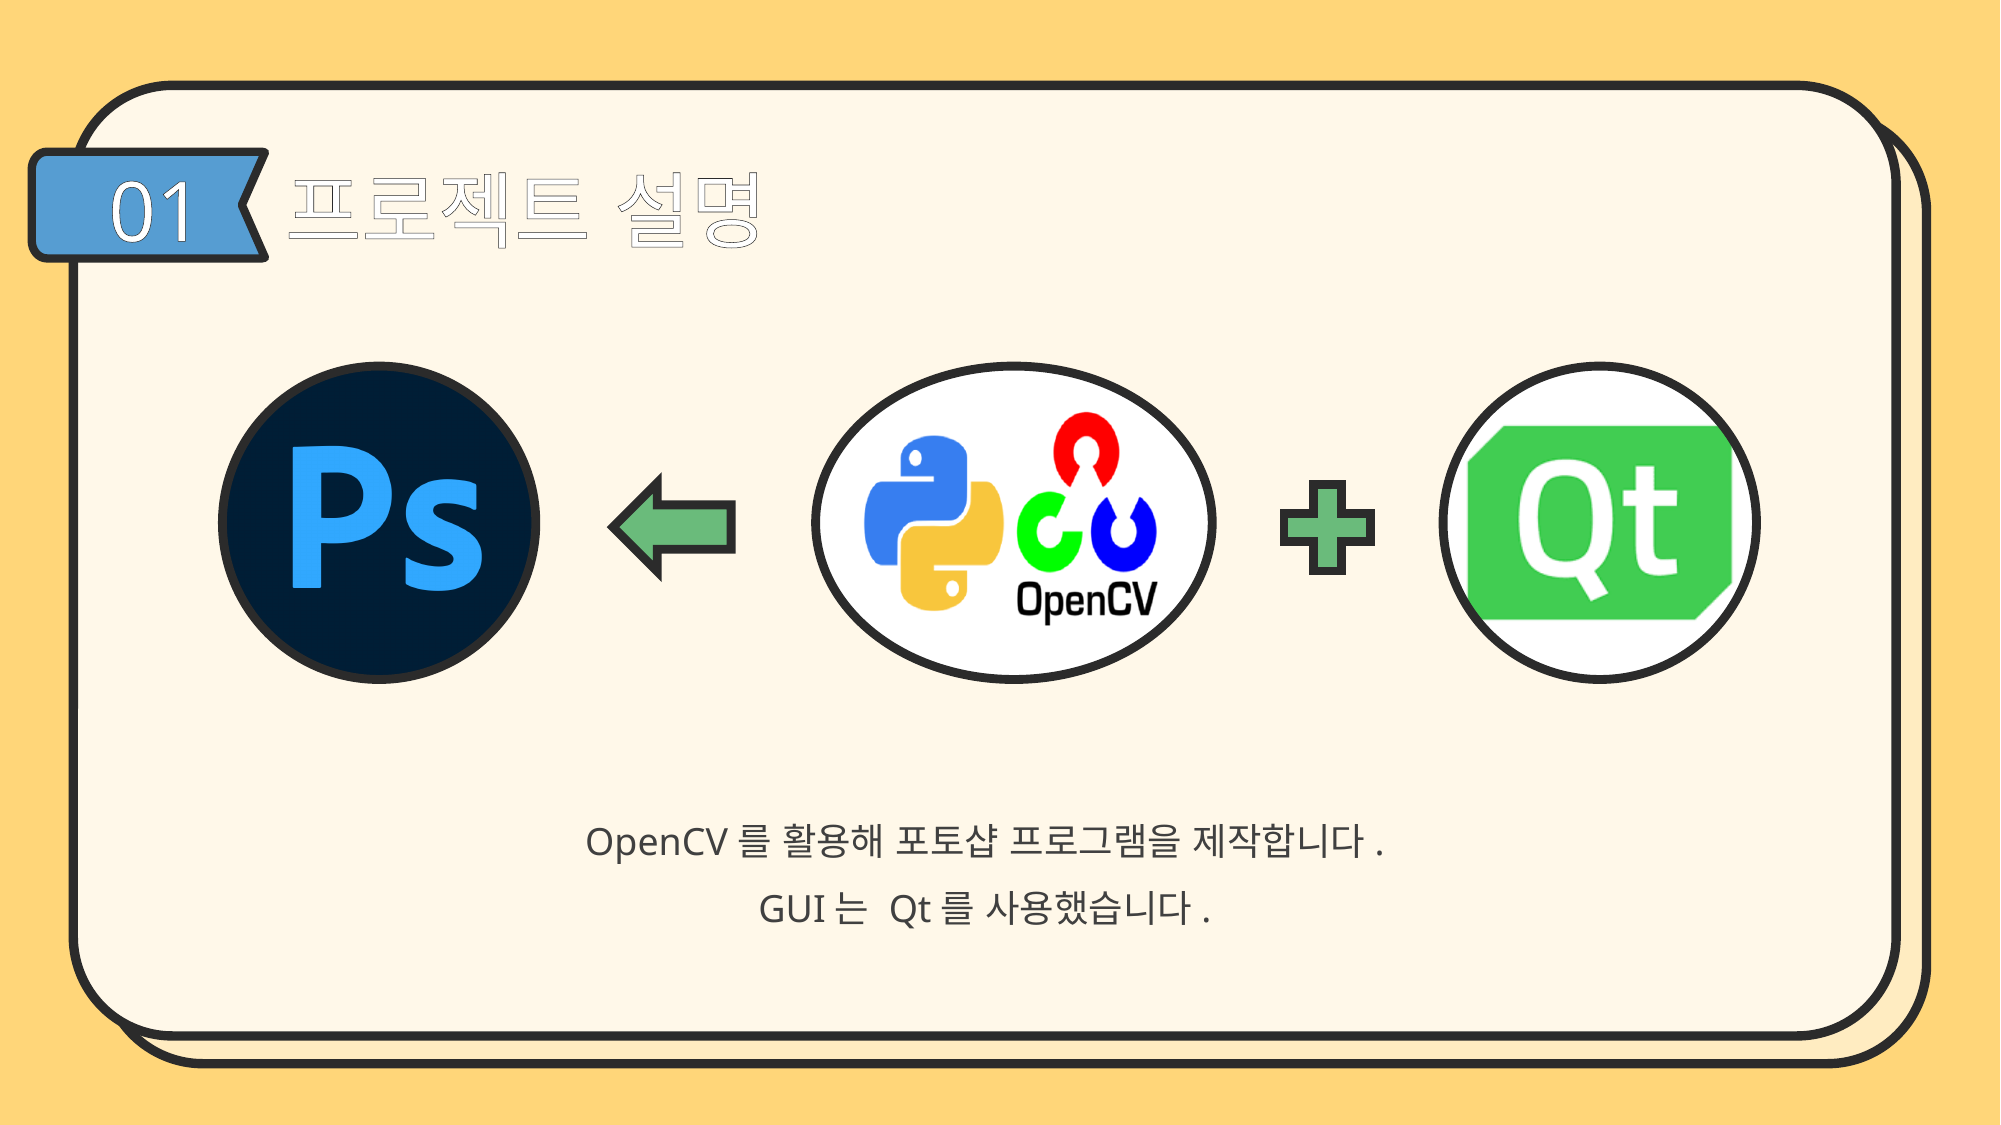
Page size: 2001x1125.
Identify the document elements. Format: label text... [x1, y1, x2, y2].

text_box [73, 85, 1927, 1064]
text_box 01 [30, 150, 73, 260]
